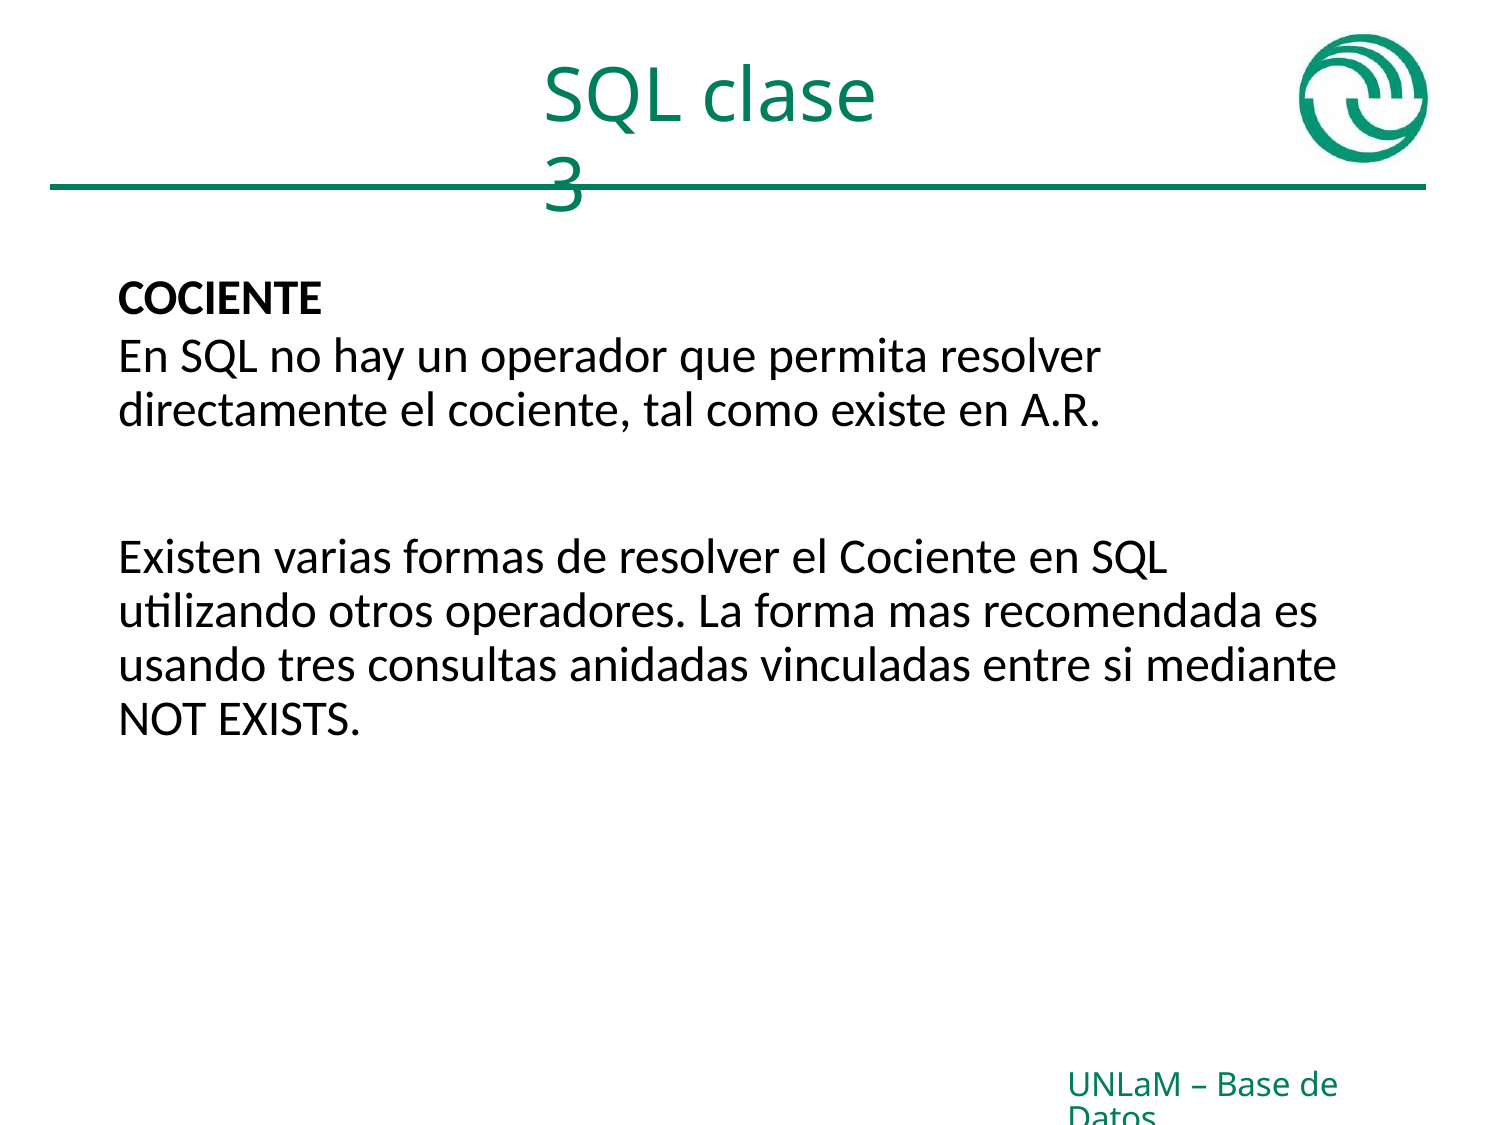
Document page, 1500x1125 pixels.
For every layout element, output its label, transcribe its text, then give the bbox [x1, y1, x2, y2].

footer UNLaM – Base de Datos [1064, 1069, 1385, 1125]
title SQL clase 3 [541, 44, 885, 187]
picture [1296, 31, 1431, 165]
title SQL clase 3 [541, 188, 885, 235]
text_box COCIENTE En SQL no hay un operador que permita resolver directamente el cociente, tal como existe en A.R. Existen varias formas de resolver el Cociente en SQL utilizando otros operadores. La forma mas recomendada es usando tres consultas anidadas vinculadas entre si mediante NOT EXISTS. [116, 265, 1344, 747]
